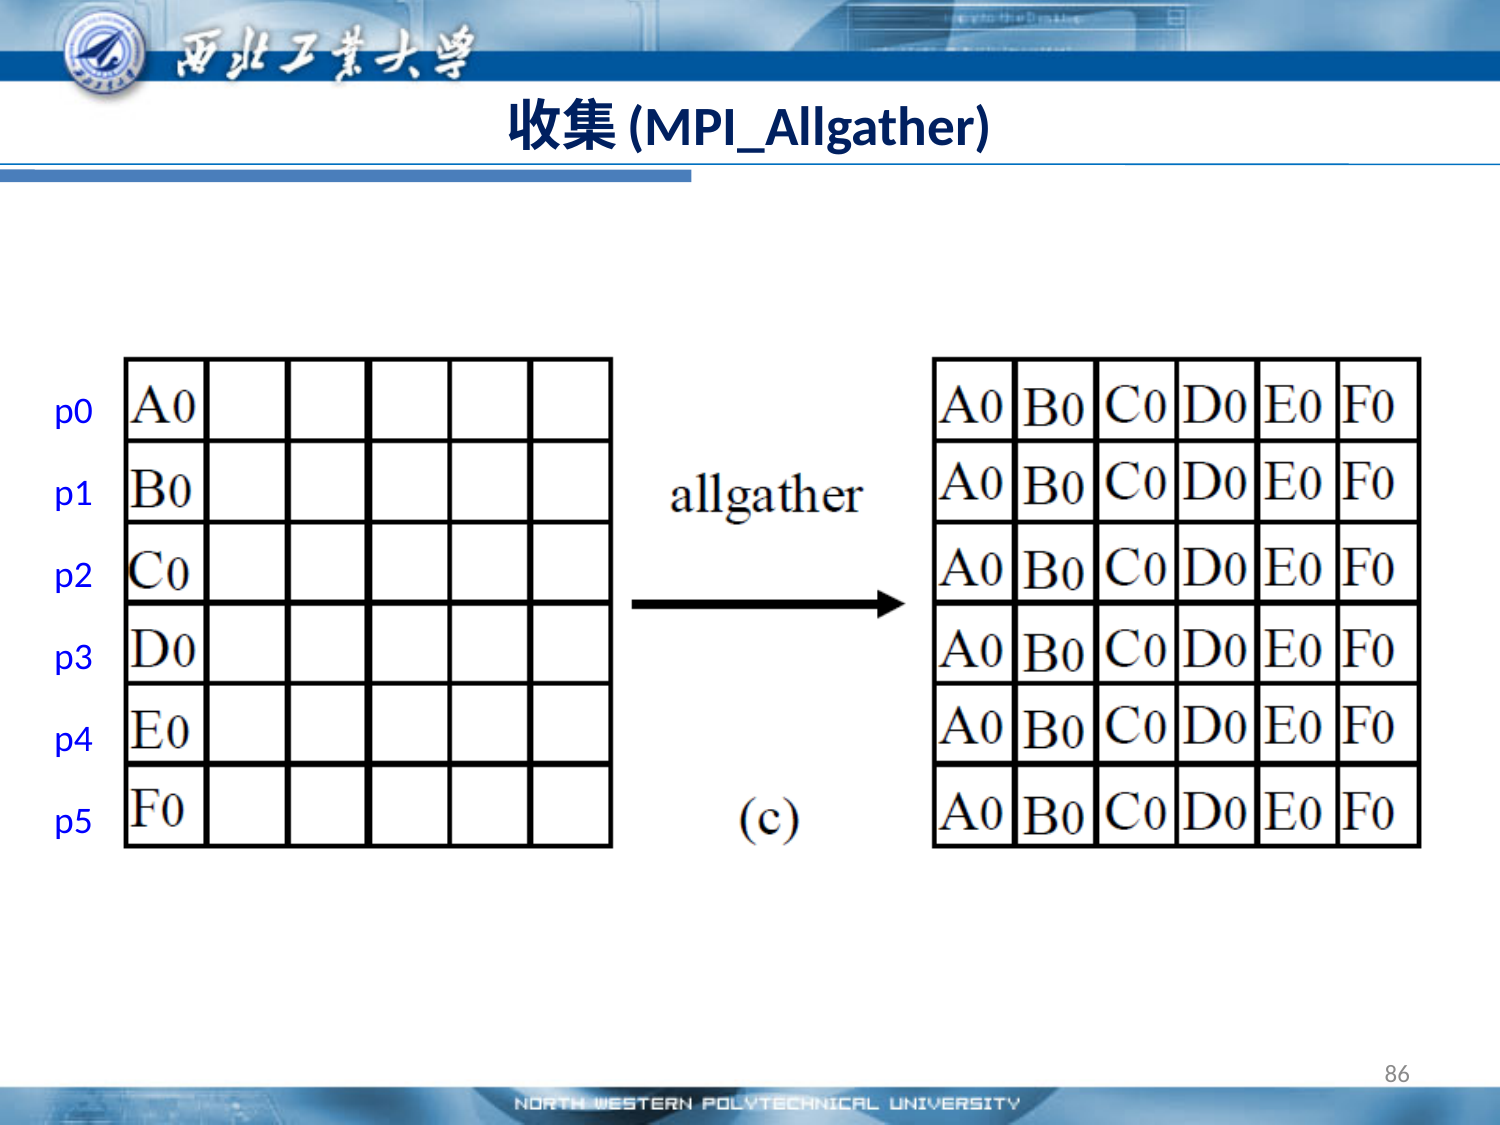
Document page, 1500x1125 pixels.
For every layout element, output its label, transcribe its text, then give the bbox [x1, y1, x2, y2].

title 收集(MPI_Allgather) [35, 82, 1465, 164]
slide_number 86 [1074, 1042, 1425, 1103]
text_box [38, 378, 109, 850]
picture [0, 165, 1500, 1125]
picture [0, 0, 1500, 163]
